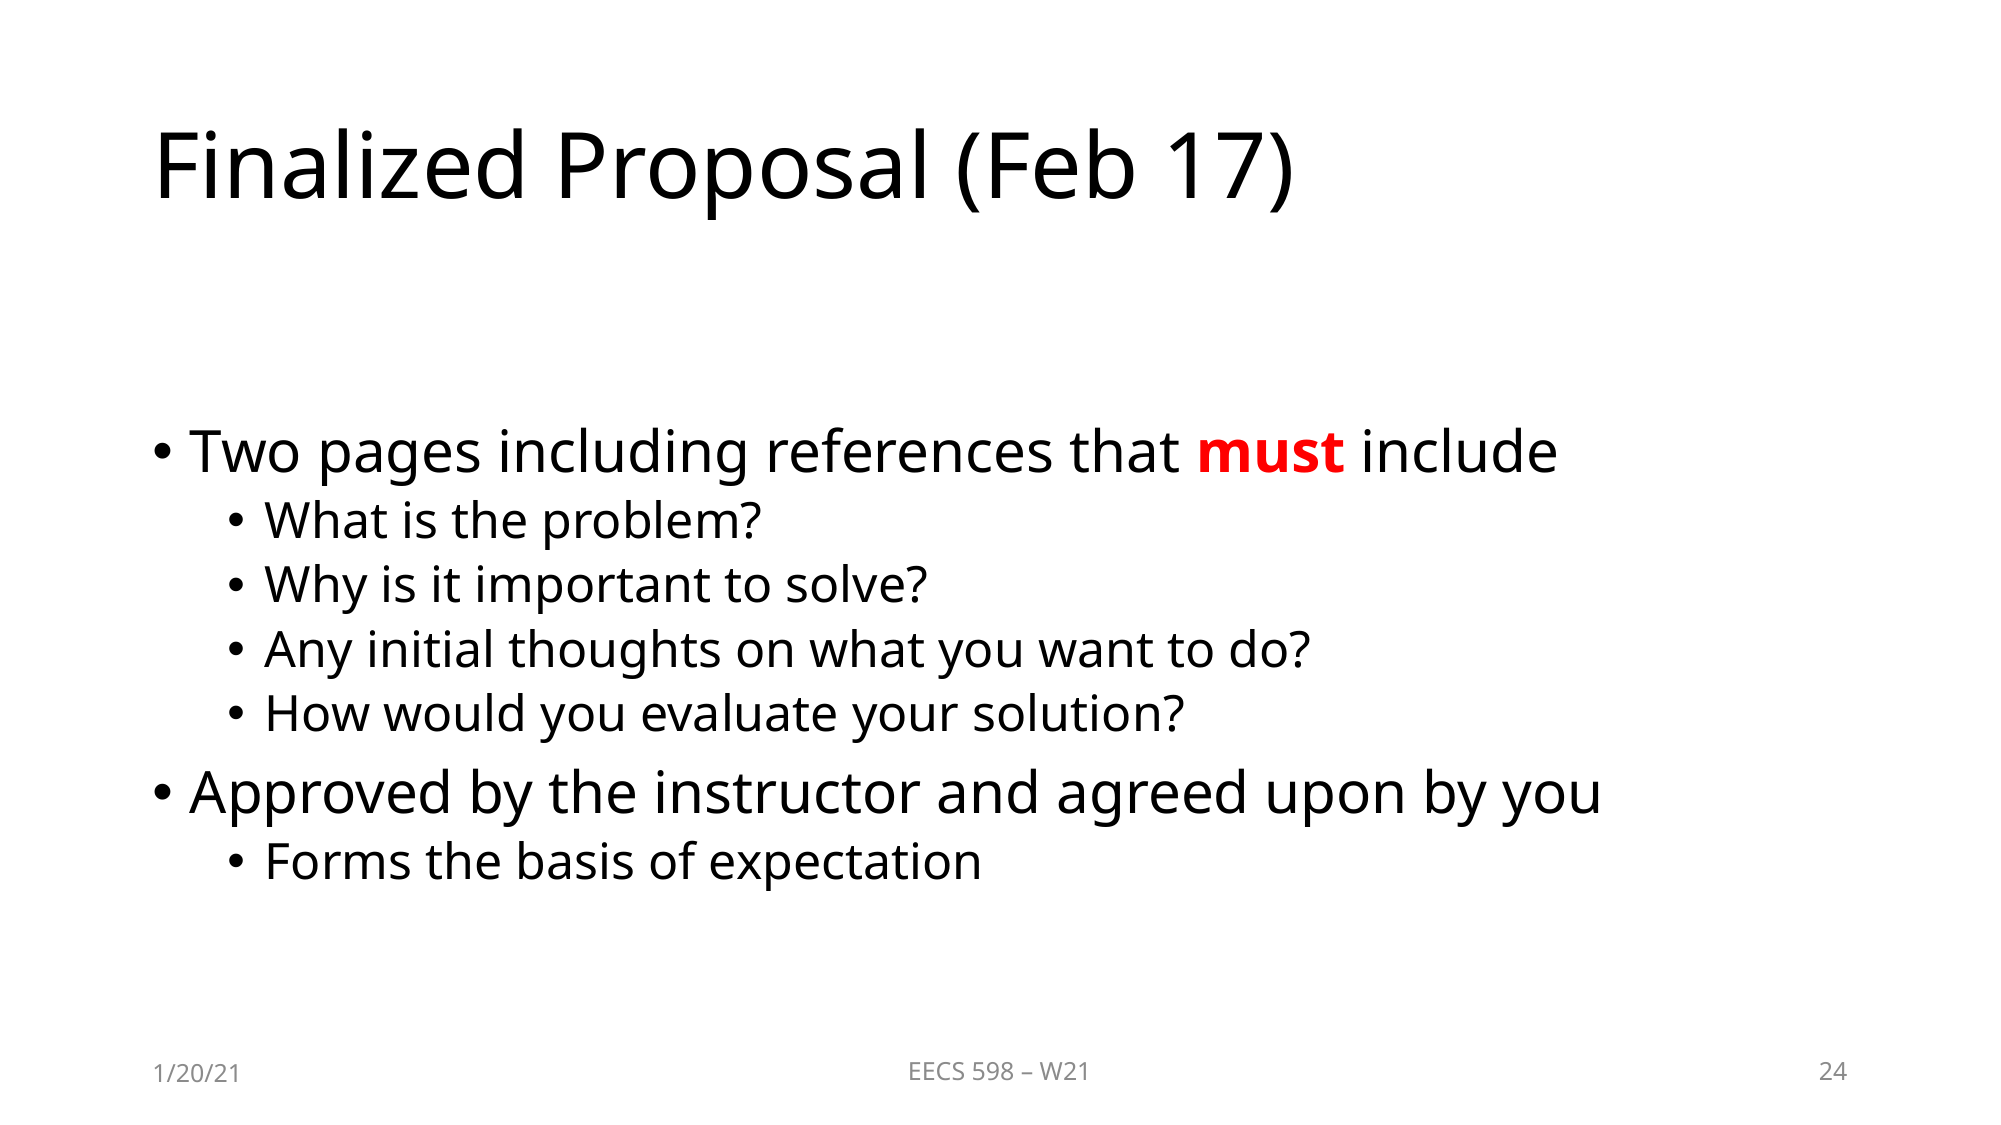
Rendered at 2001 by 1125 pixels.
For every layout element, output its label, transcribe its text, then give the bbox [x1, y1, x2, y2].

footer EECS 598 – W21 [662, 1042, 1338, 1103]
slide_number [137, 1042, 588, 1103]
list Two pages including references that must include What is the problem? Why is it important to solve? Any initial thoughts on what you want to do? How would you evaluate your solution? Approved by the instructor and agreed upon by you Forms the basis of expectation [137, 299, 1863, 1014]
slide_number 24 [1412, 1042, 1863, 1103]
title Finalized Proposal (Feb 17) [137, 59, 1863, 278]
